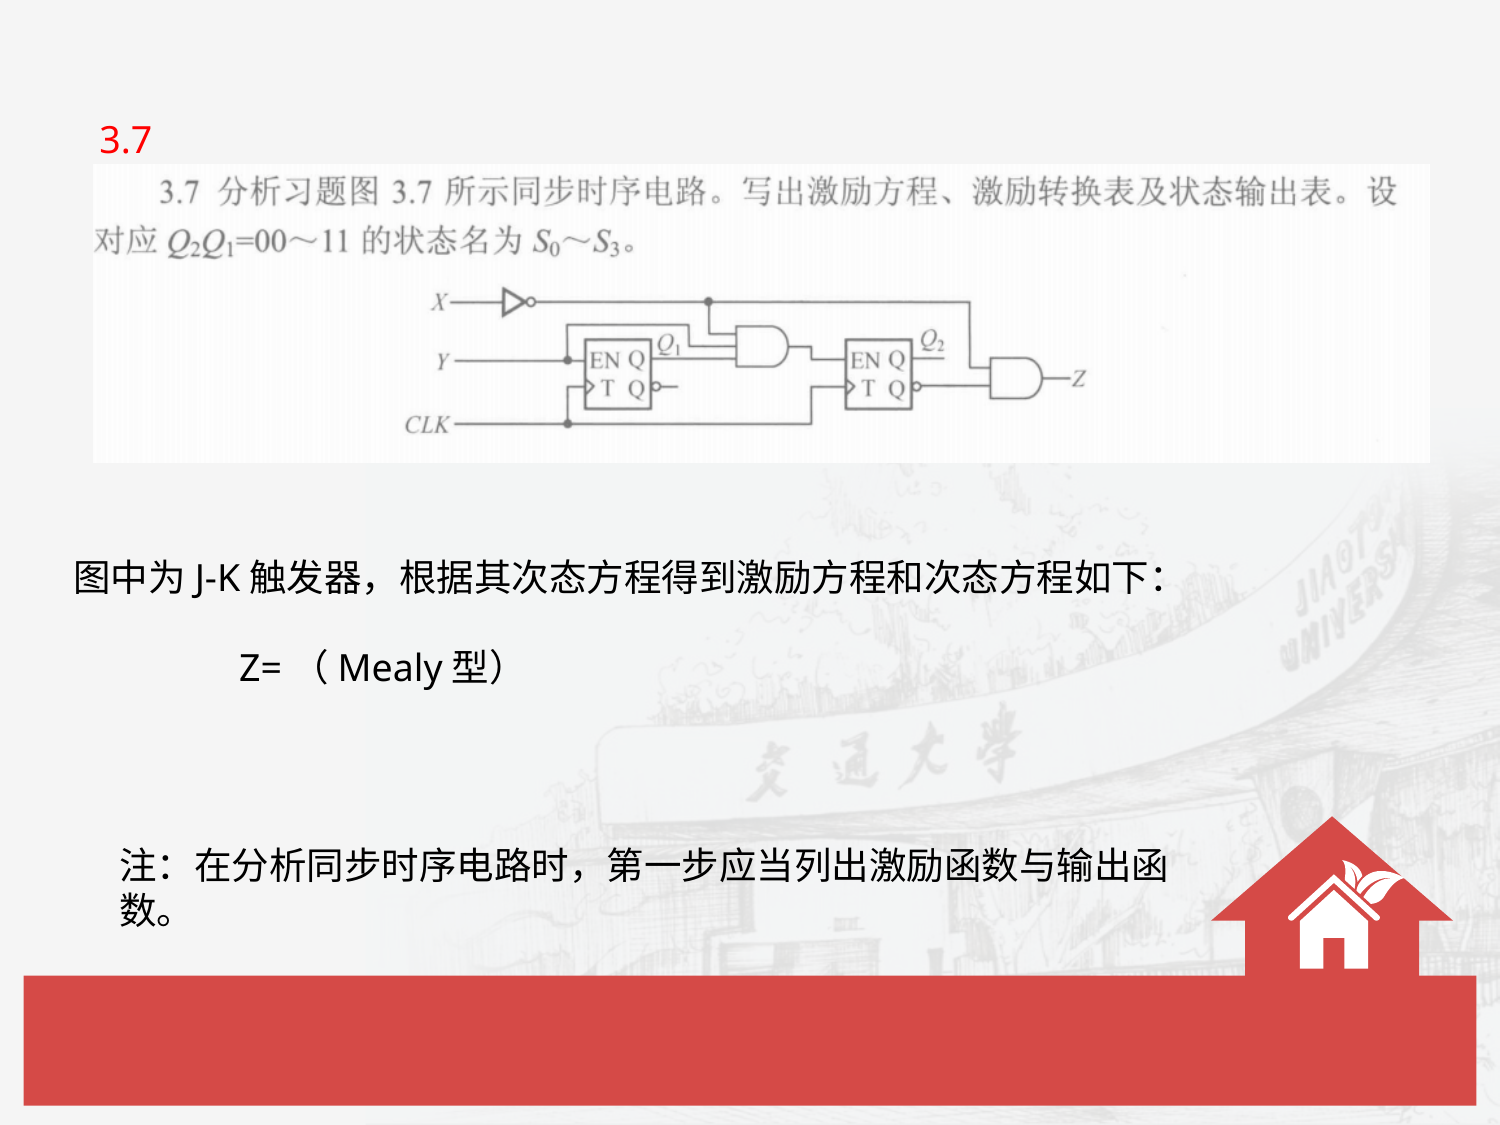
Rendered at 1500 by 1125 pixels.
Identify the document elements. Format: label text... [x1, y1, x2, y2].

text_box 3.7 [84, 109, 1477, 214]
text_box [23, 816, 1477, 1106]
picture [93, 164, 1430, 463]
